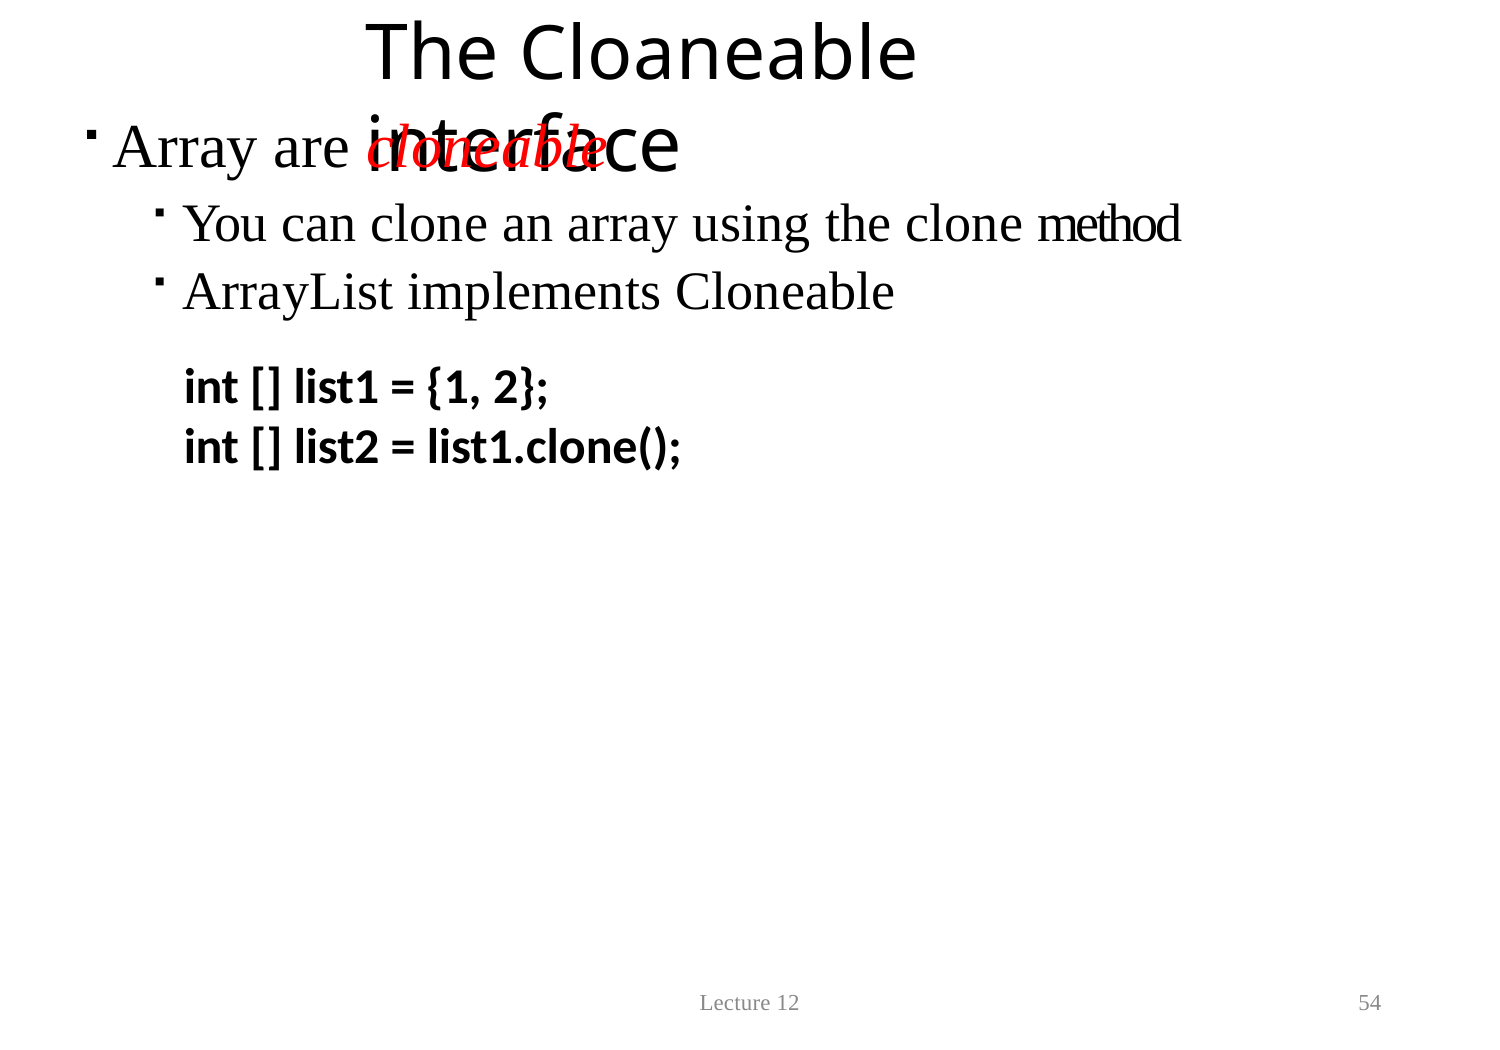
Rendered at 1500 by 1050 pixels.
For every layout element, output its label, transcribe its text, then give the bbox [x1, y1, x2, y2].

footer Lecture 12 [697, 987, 803, 1050]
title The Cloaneable interface [363, 0, 1137, 96]
text_box Array are cloneable You can clone an array using the clone method ArrayList implements Cloneable int [] list1 = {1, 2}; int [] list2 = list1.clone(); [75, 96, 1209, 474]
slide_number 54 [1352, 987, 1391, 1050]
